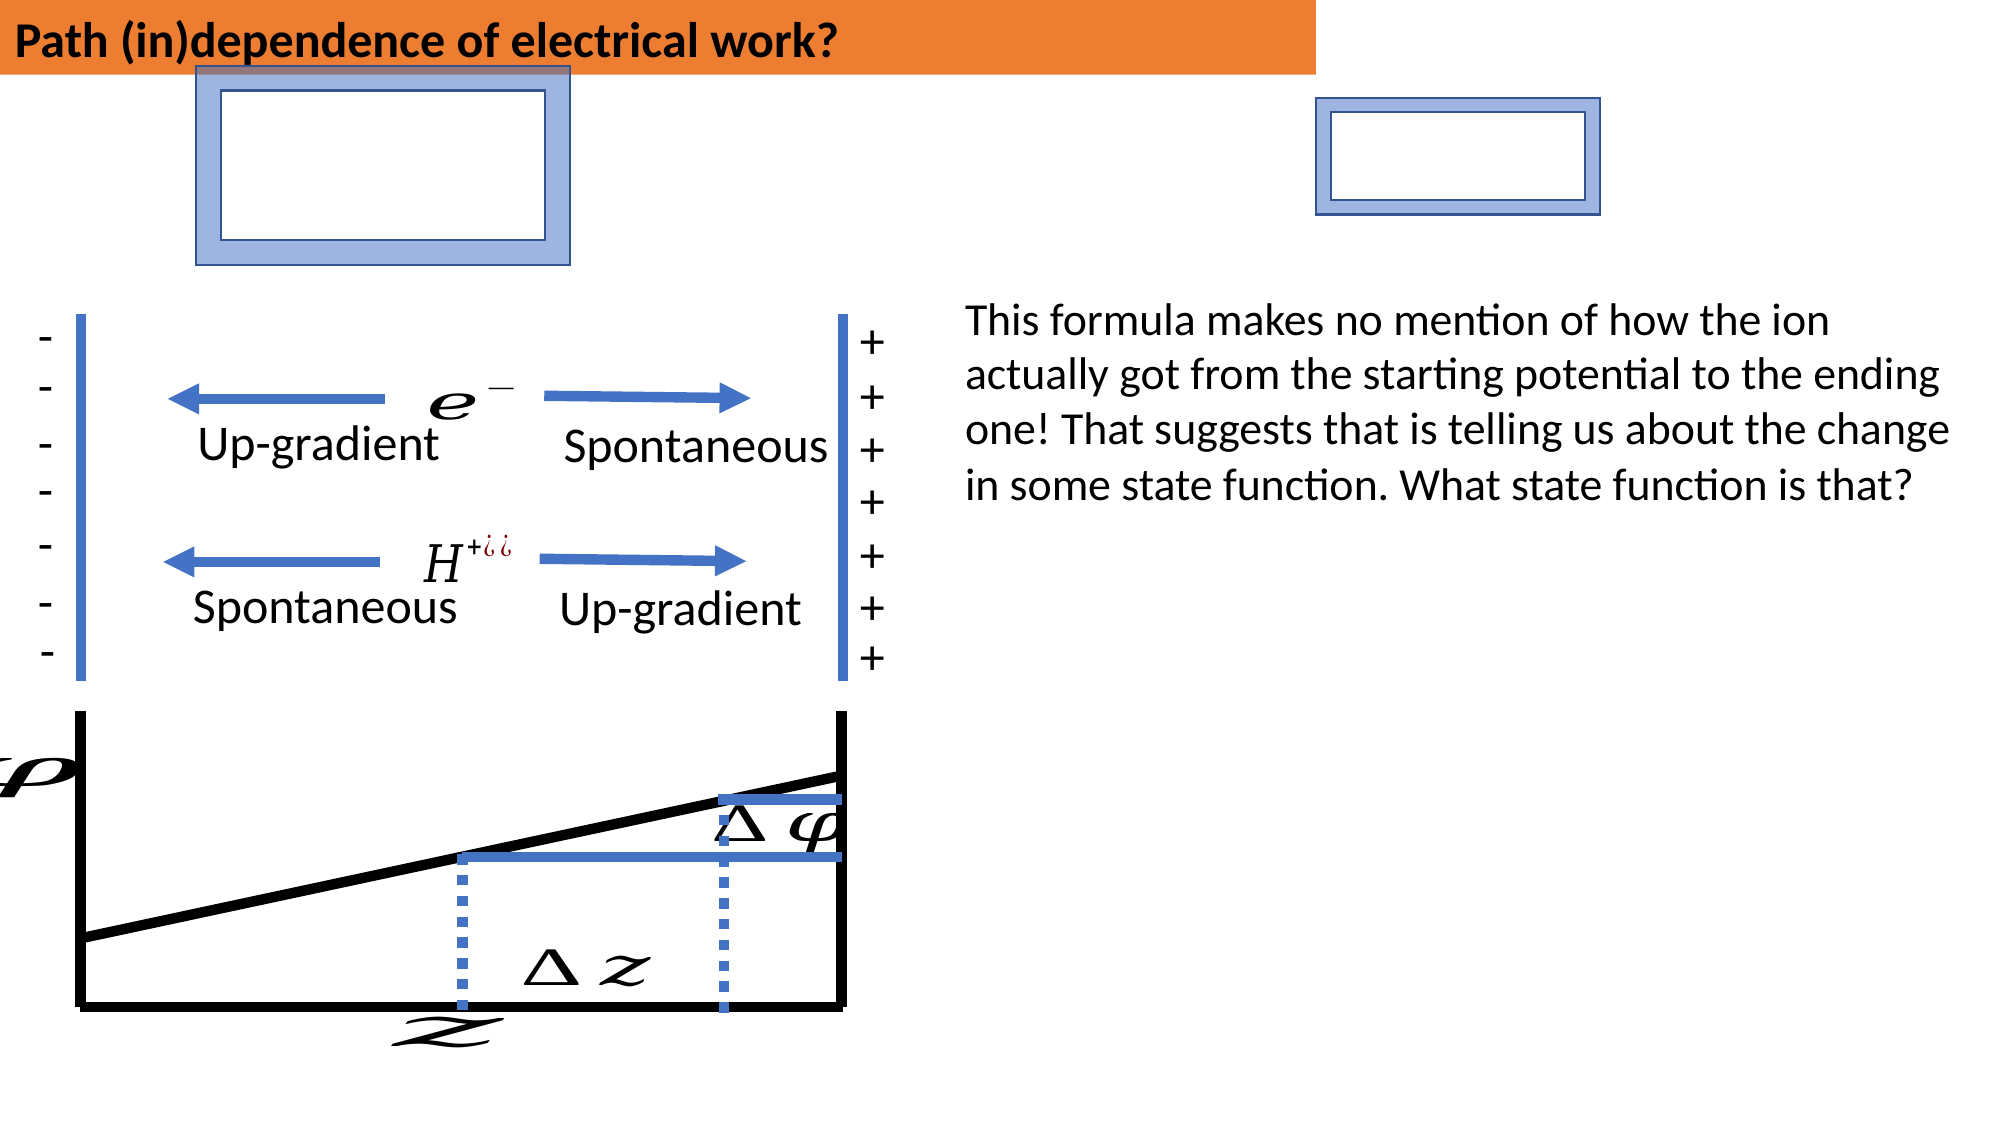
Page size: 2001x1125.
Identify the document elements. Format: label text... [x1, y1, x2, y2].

text_box Path (in)dependence of electrical work? [0, 0, 1316, 75]
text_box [950, 97, 1971, 577]
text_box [0, 296, 885, 1060]
text_box [195, 65, 571, 266]
